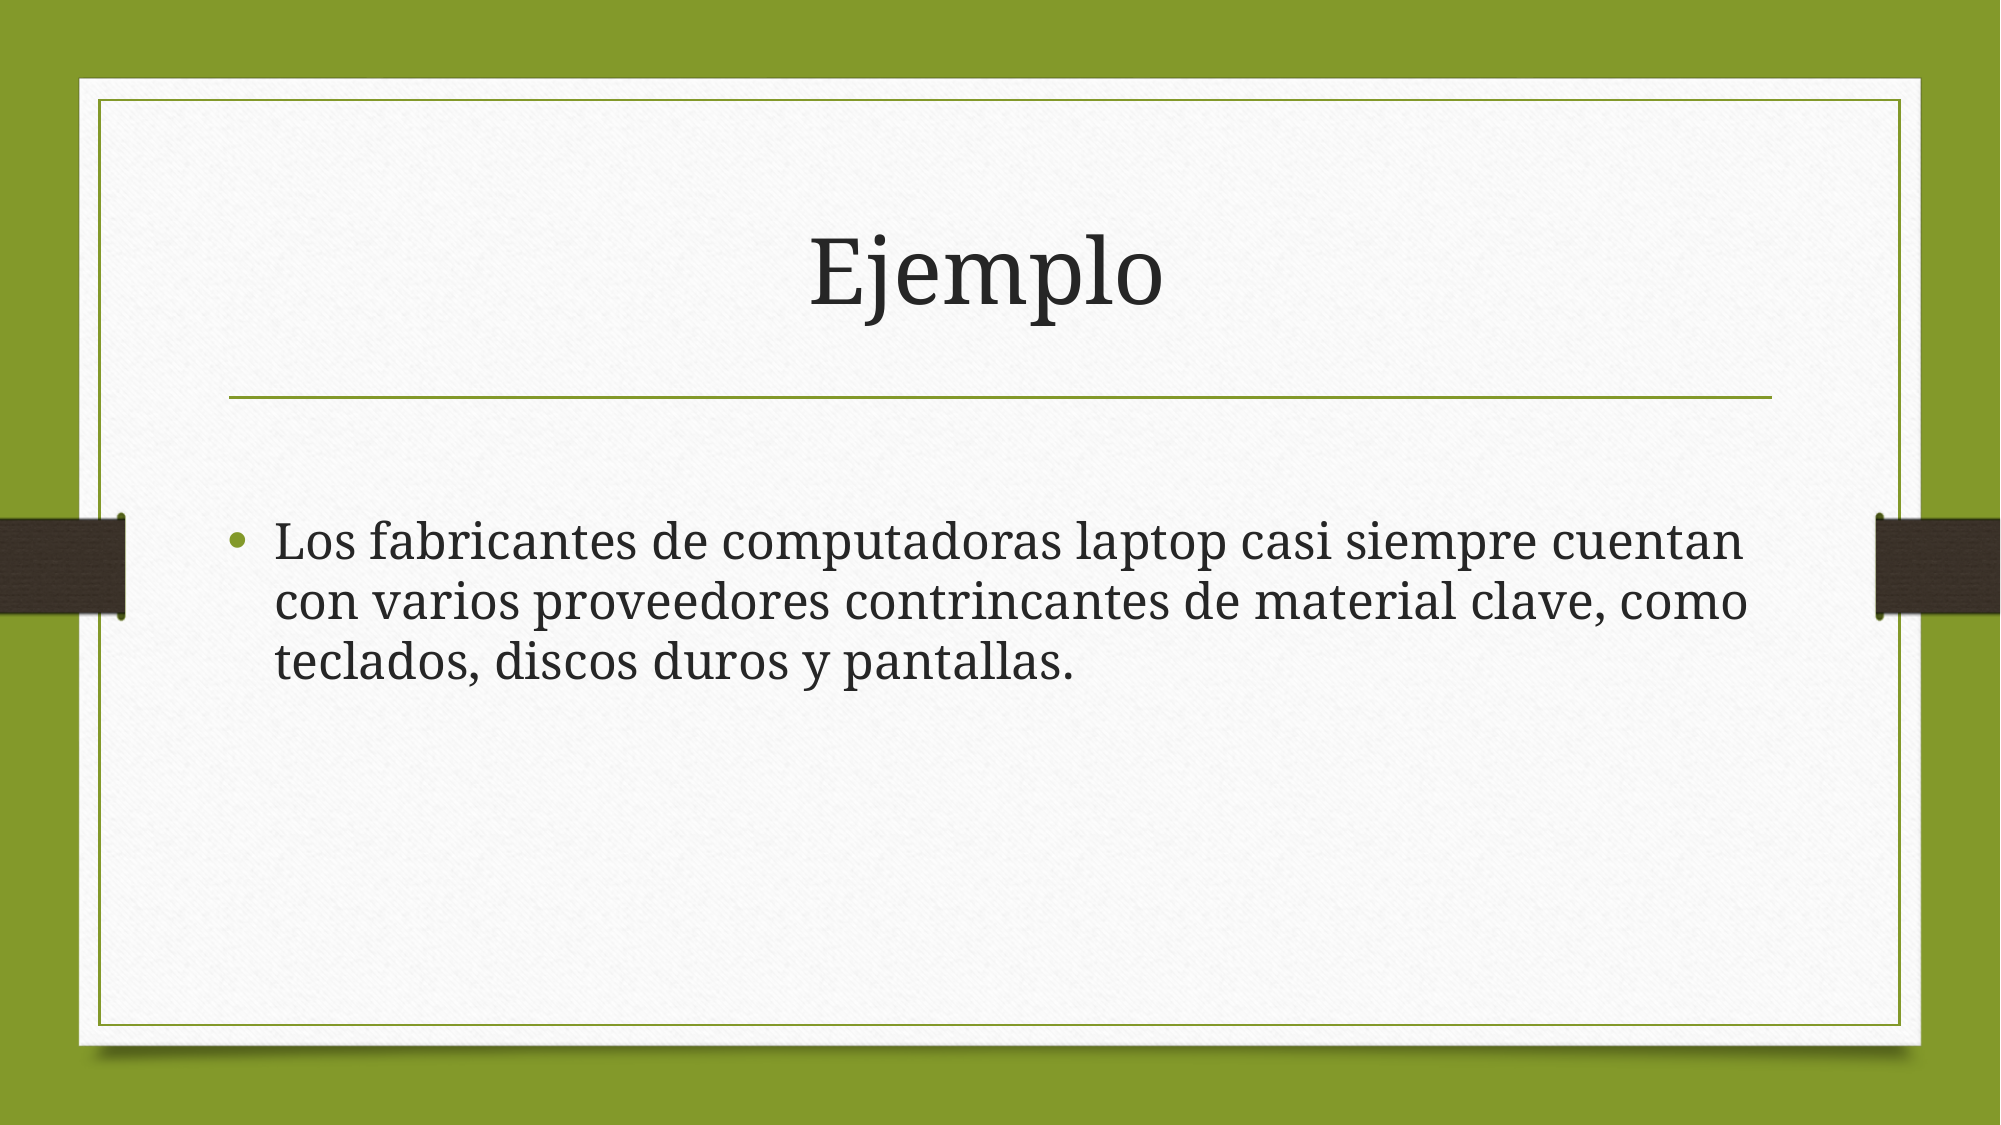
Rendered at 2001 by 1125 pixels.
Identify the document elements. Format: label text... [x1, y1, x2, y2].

list Los fabricantes de computadoras laptop casi siempre cuentan con varios proveedores contrincantes de material clave, como teclados, discos duros y pantallas. [212, 419, 1788, 964]
title Ejemplo [212, 161, 1788, 375]
picture [0, 0, 2001, 1125]
